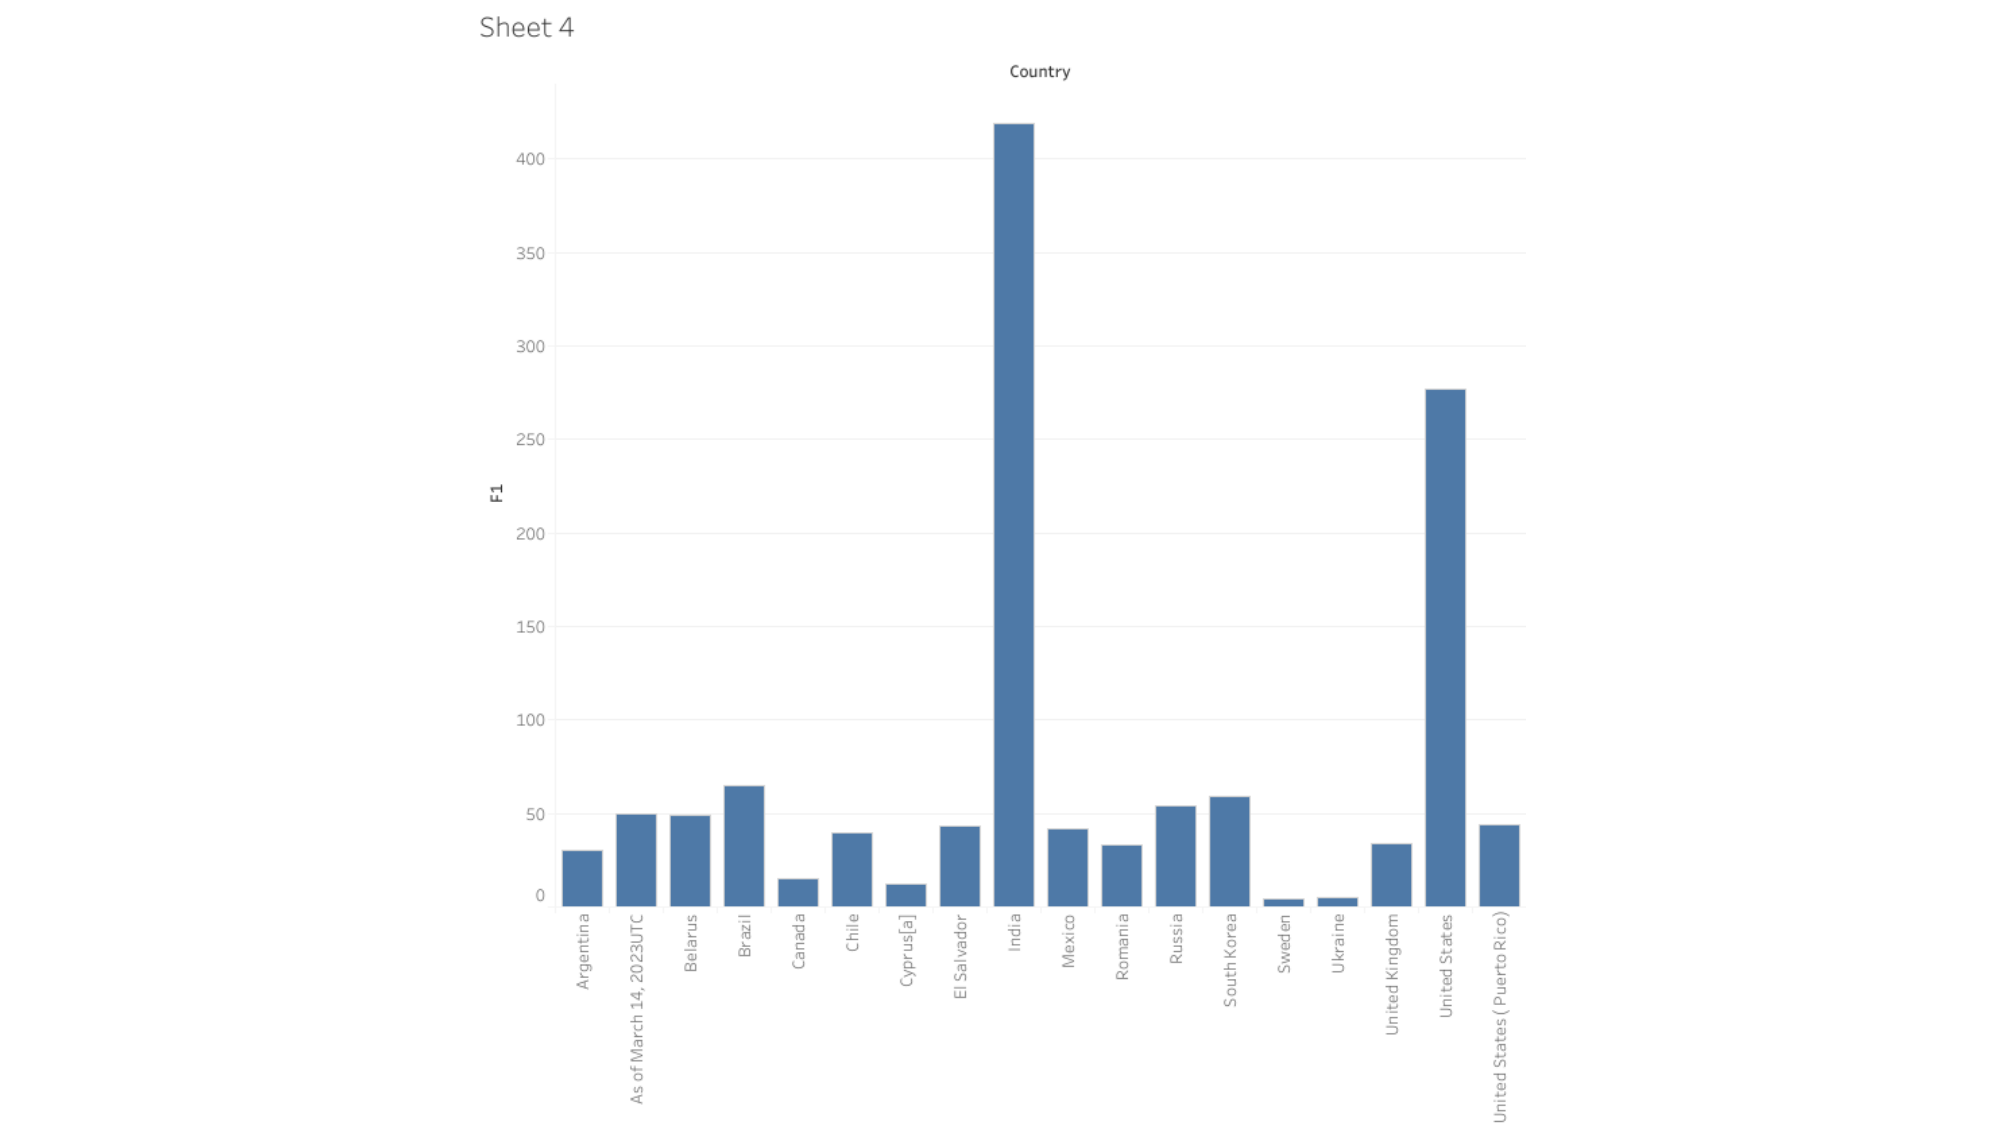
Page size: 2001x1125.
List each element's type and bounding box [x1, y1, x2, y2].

picture [474, 0, 1526, 1125]
